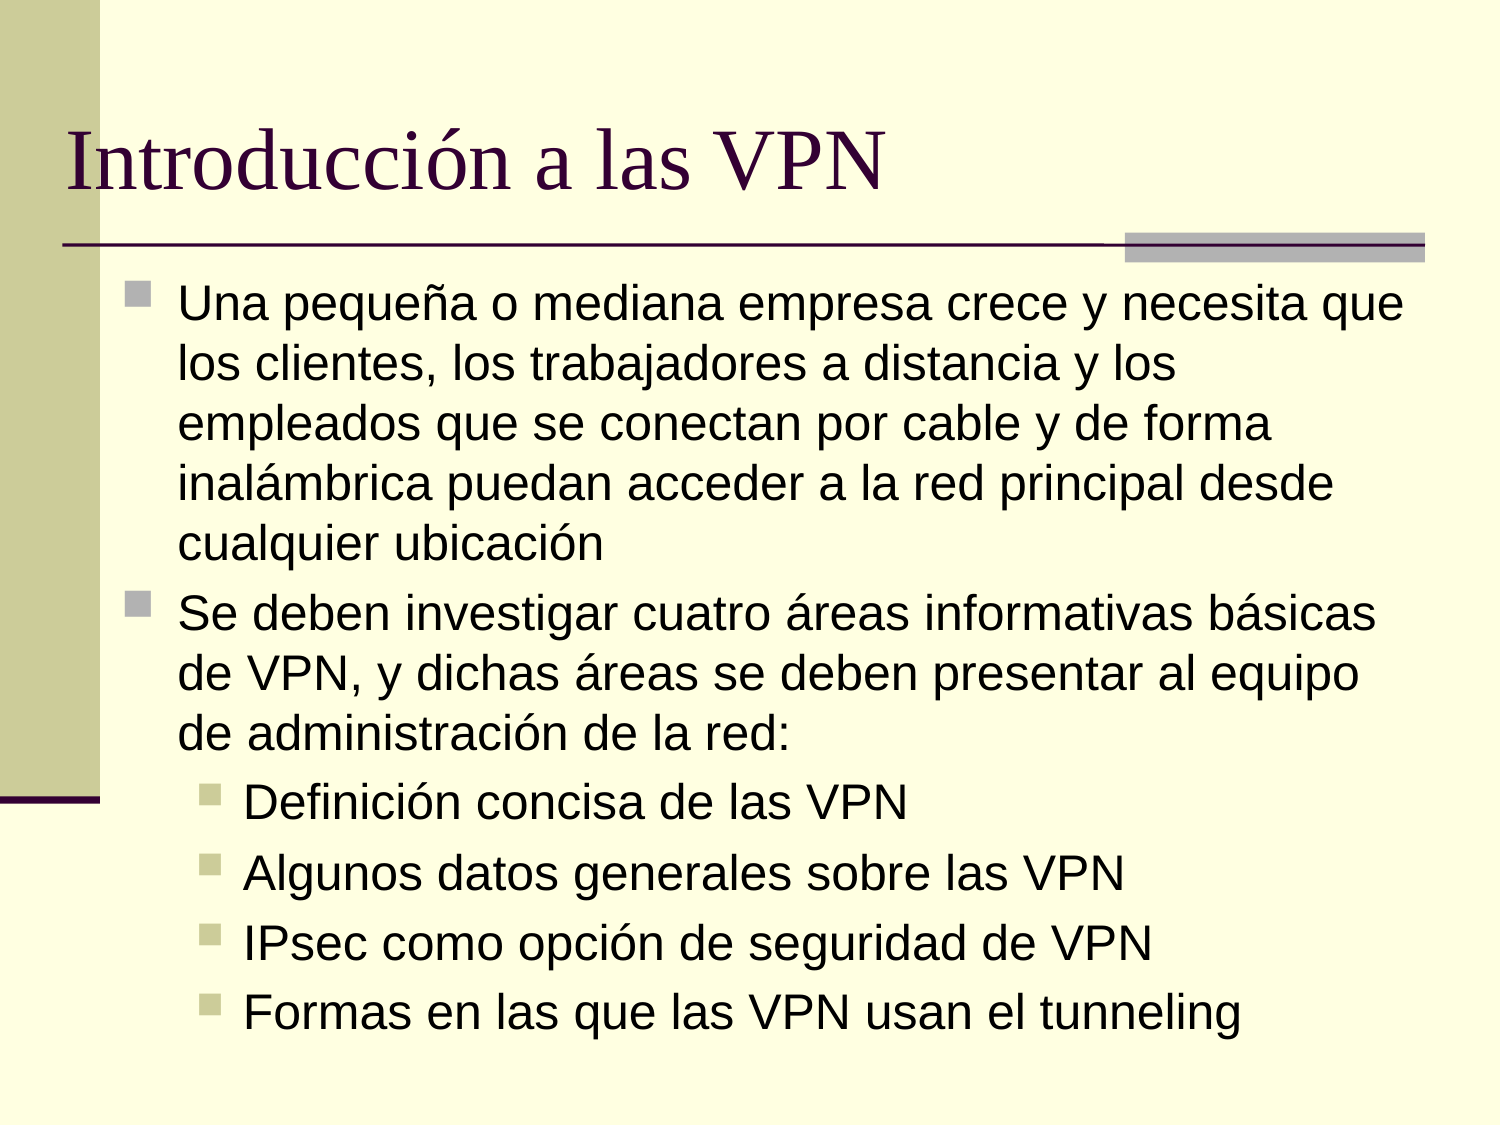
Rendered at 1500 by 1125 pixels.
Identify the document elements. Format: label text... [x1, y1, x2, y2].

list Una pequeña o mediana empresa crece y necesita que los clientes, los trabajadores a distancia y los empleados que se conectan por cable y de forma inalámbrica puedan acceder a la red principal desde cualquier ubicación Se deben investigar cuatro áreas informativas básicas de VPN, y dichas áreas se deben presentar al equipo de administración de la red: Definición concisa de las VPN Algunos datos generales sobre las VPN IPsec como opción de seguridad de VPN Formas en las que las VPN usan el tunneling [106, 262, 1438, 1006]
title Introducción a las VPN [50, 73, 1401, 236]
